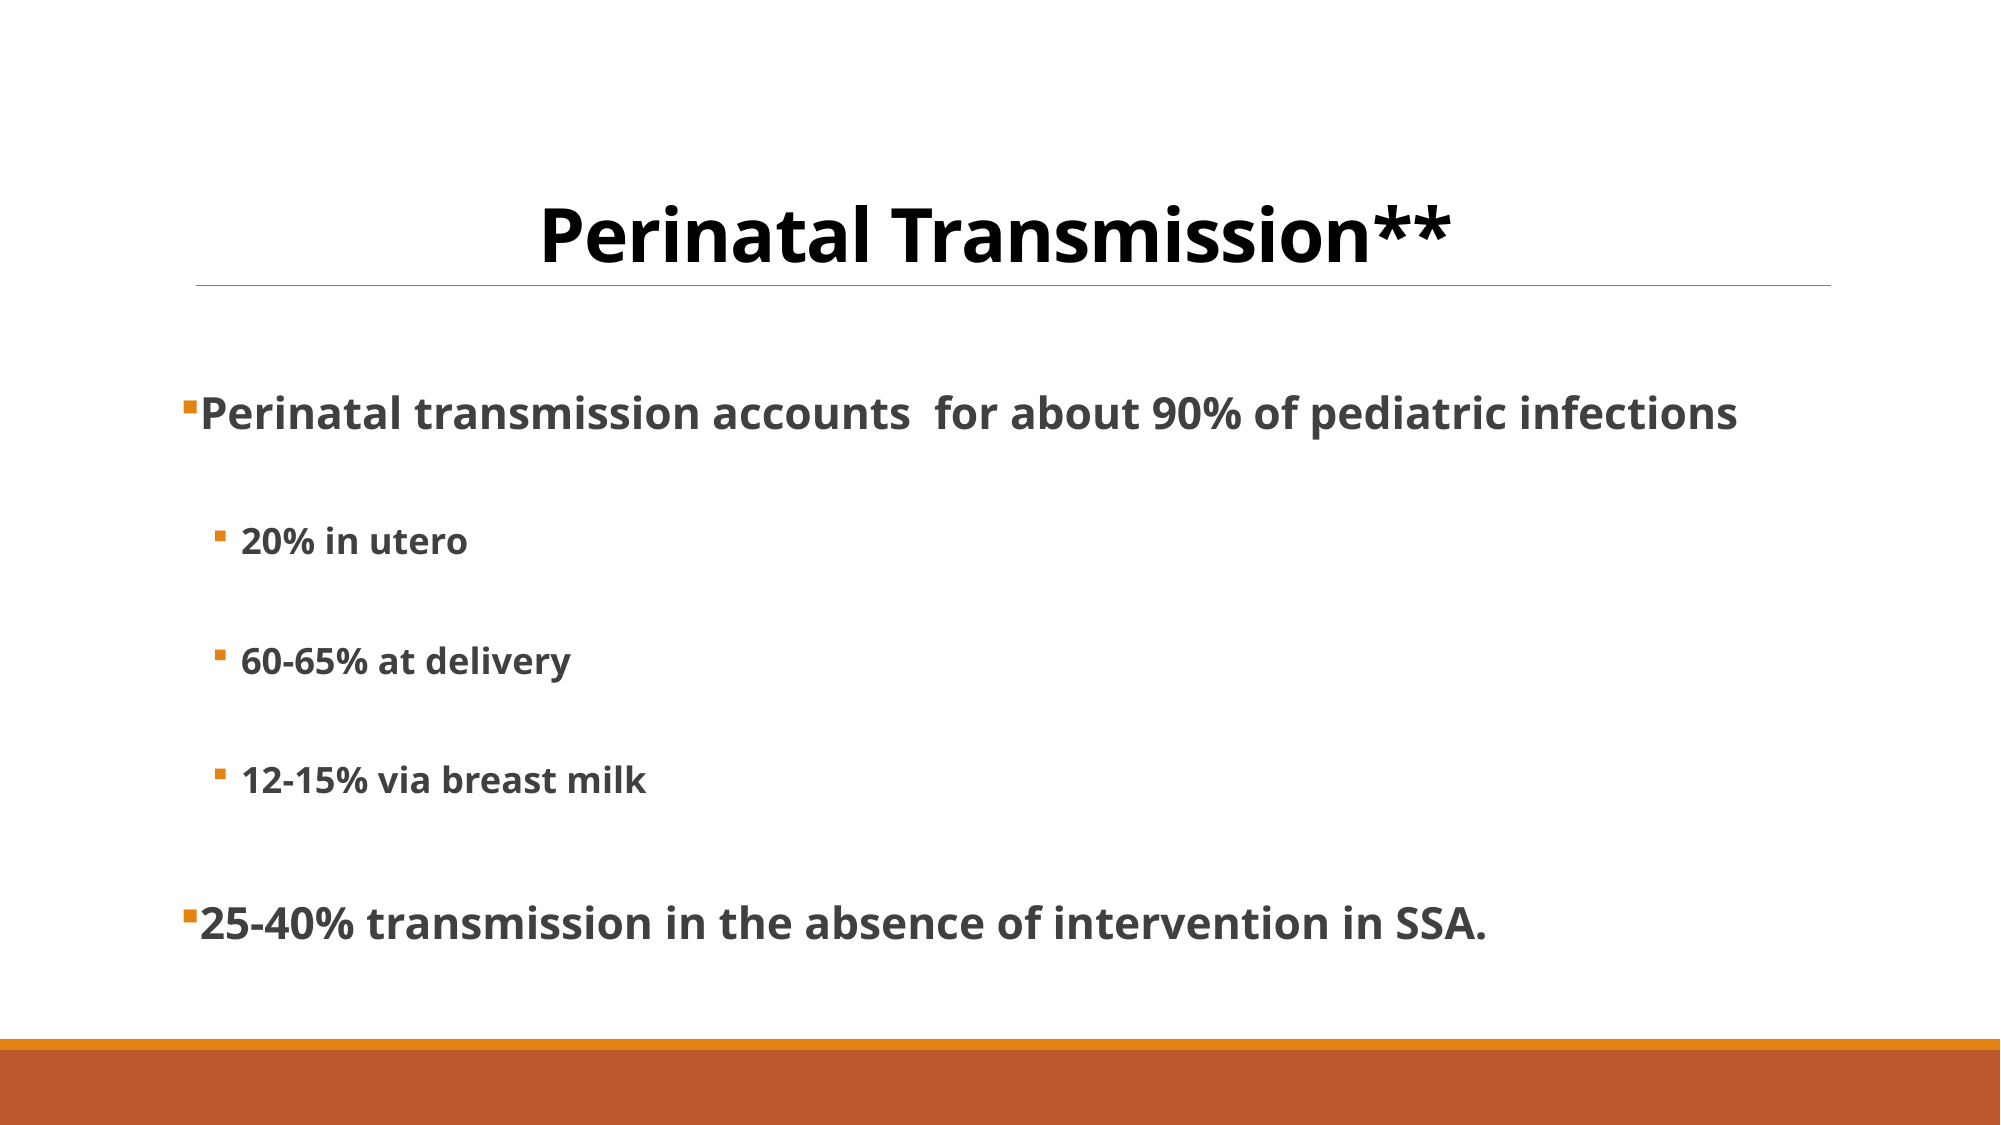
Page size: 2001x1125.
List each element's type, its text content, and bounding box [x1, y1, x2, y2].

title Perinatal Transmission** [180, 47, 1830, 285]
list [1190, 290, 2000, 1025]
list Perinatal transmission accounts for about 90% of pediatric infections 20% in utero 60-65% at delivery 12-15% via breast milk 25-40% transmission in the absence of intervention in SSA. [180, 302, 1190, 963]
